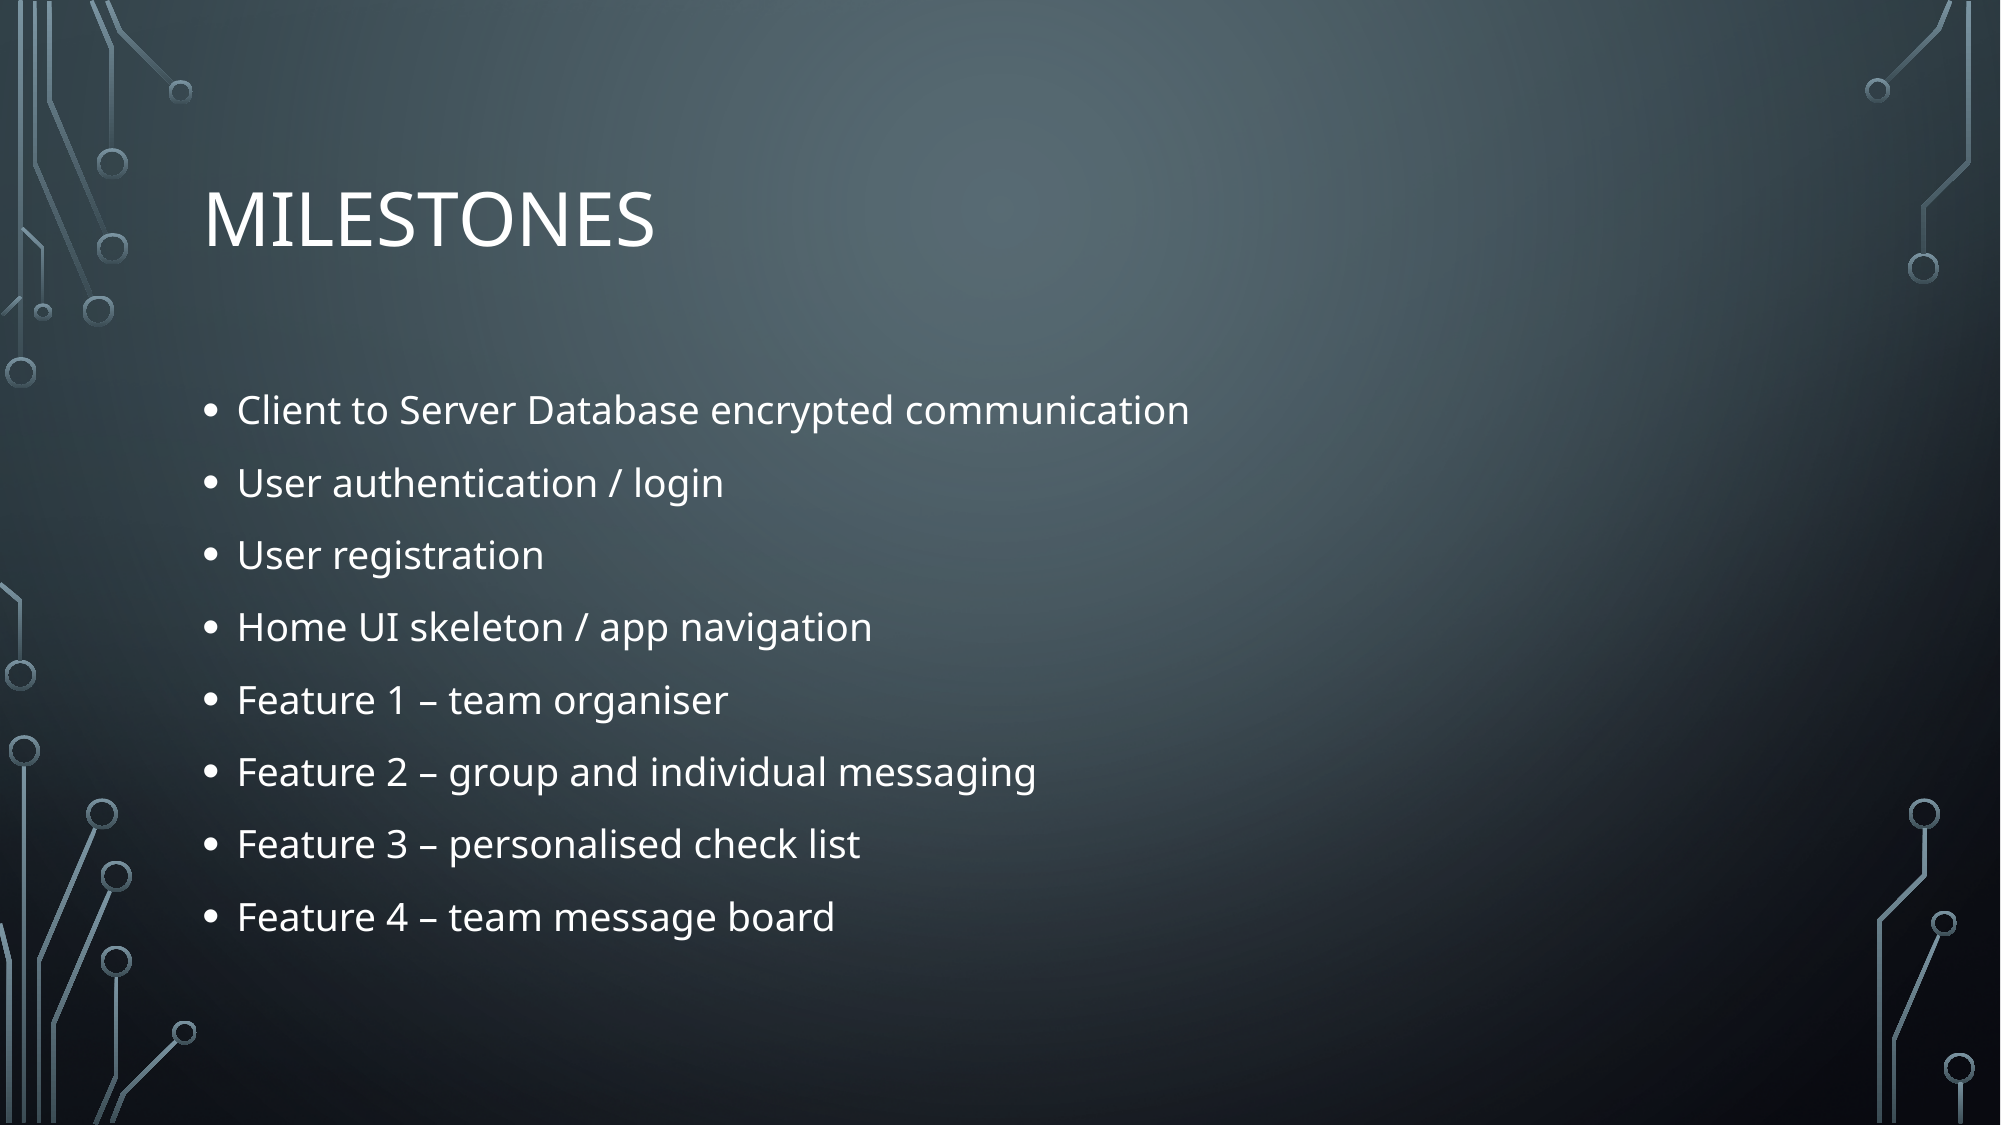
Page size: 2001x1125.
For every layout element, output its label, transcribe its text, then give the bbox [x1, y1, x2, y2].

title Milestones [187, 101, 1813, 344]
list Client to Server Database encrypted communication User authentication / login User registration Home UI skeleton / app navigation Feature 1 – team organiser Feature 2 – group and individual messaging Feature 3 – personalised check list Feature 4 – team message board [187, 369, 1813, 950]
